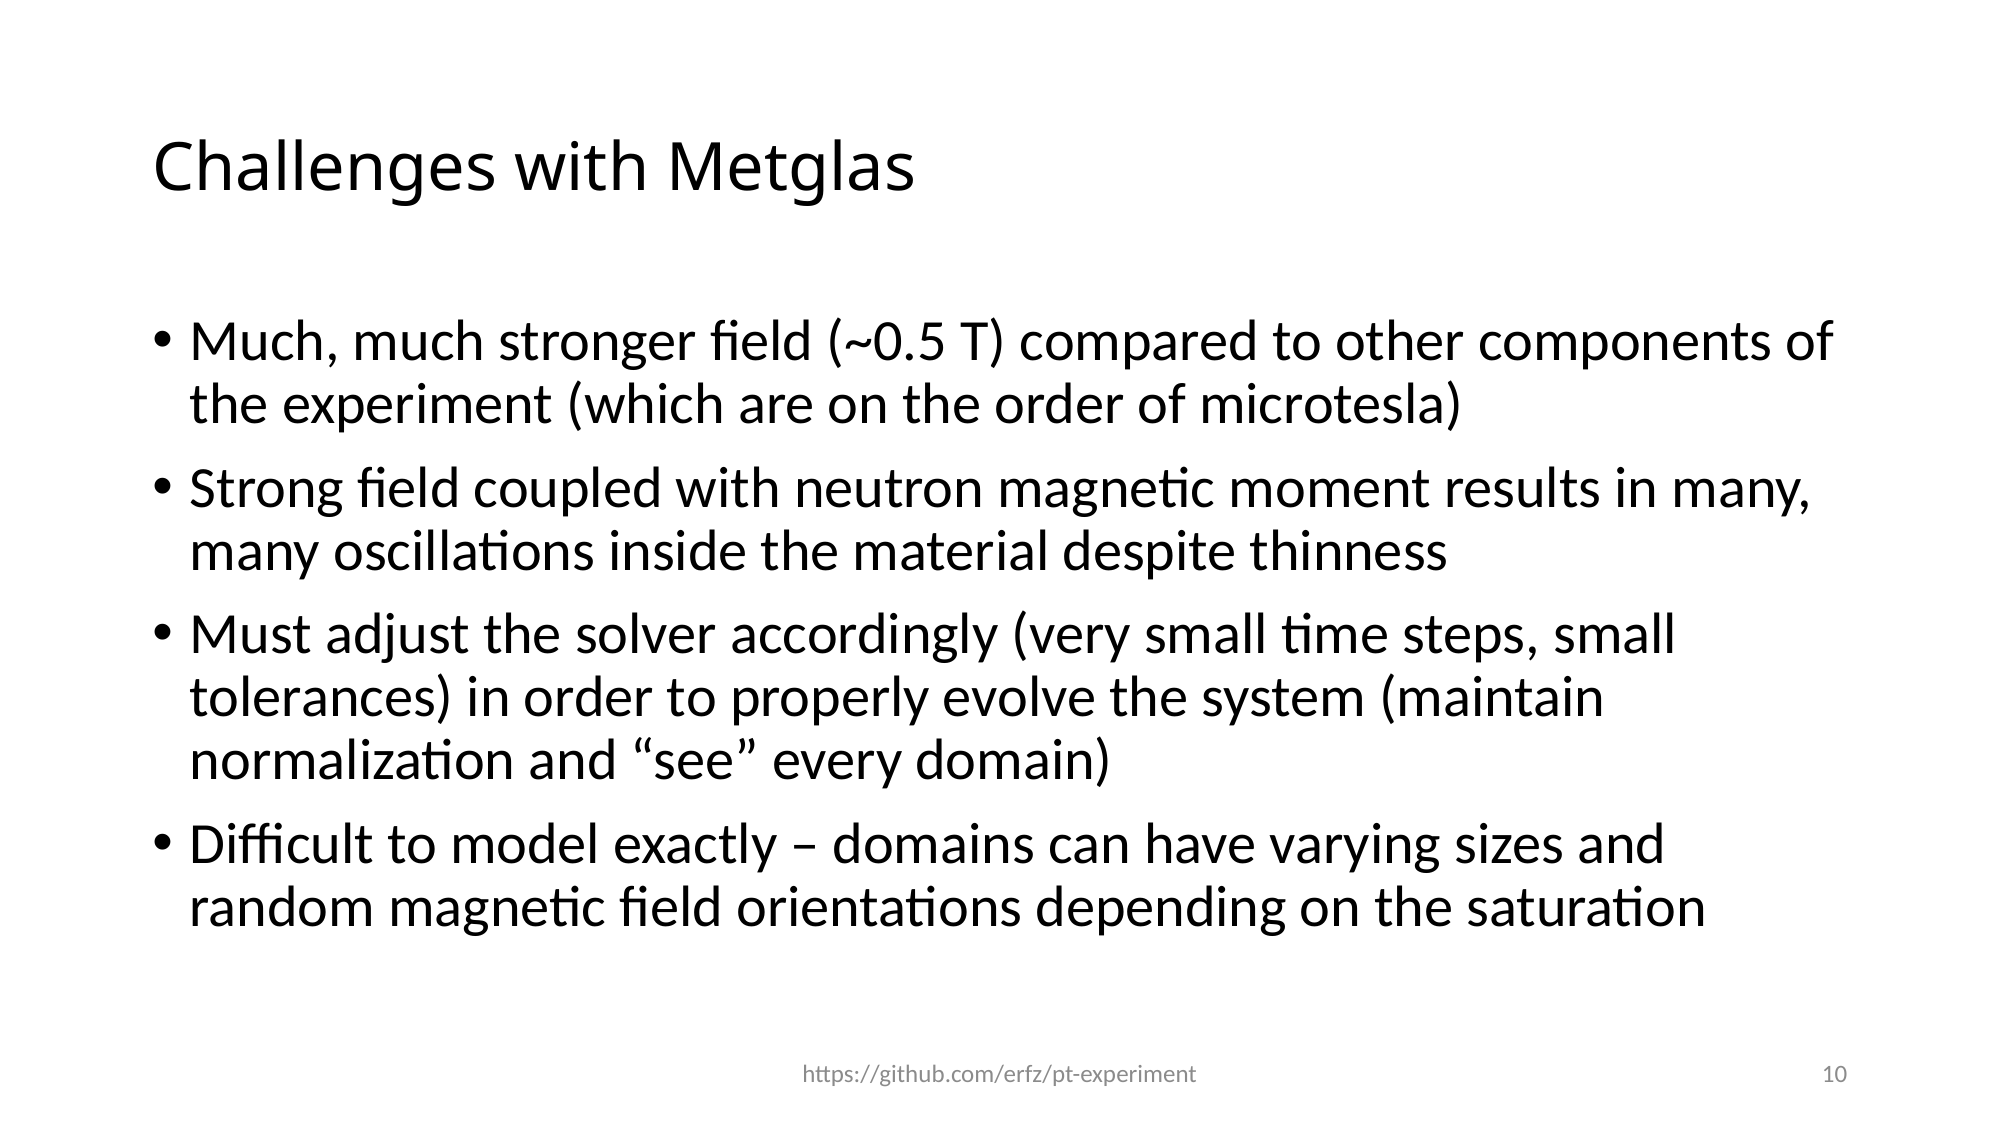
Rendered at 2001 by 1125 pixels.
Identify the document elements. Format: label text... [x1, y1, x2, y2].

slide_number 10 [1412, 1042, 1863, 1103]
footer https://github.com/erfz/pt-experiment [662, 1042, 1338, 1103]
title Challenges with Metglas [137, 59, 1863, 278]
list Much, much stronger field (~0.5 T) compared to other components of the experiment (which are on the order of microtesla) Strong field coupled with neutron magnetic moment results in many, many oscillations inside the material despite thinness Must adjust the solver accordingly (very small time steps, small tolerances) in order to properly evolve the system (maintain normalization and “see” every domain) Difficult to model exactly – domains can have varying sizes and random magnetic field orientations depending on the saturation [137, 303, 1863, 1017]
